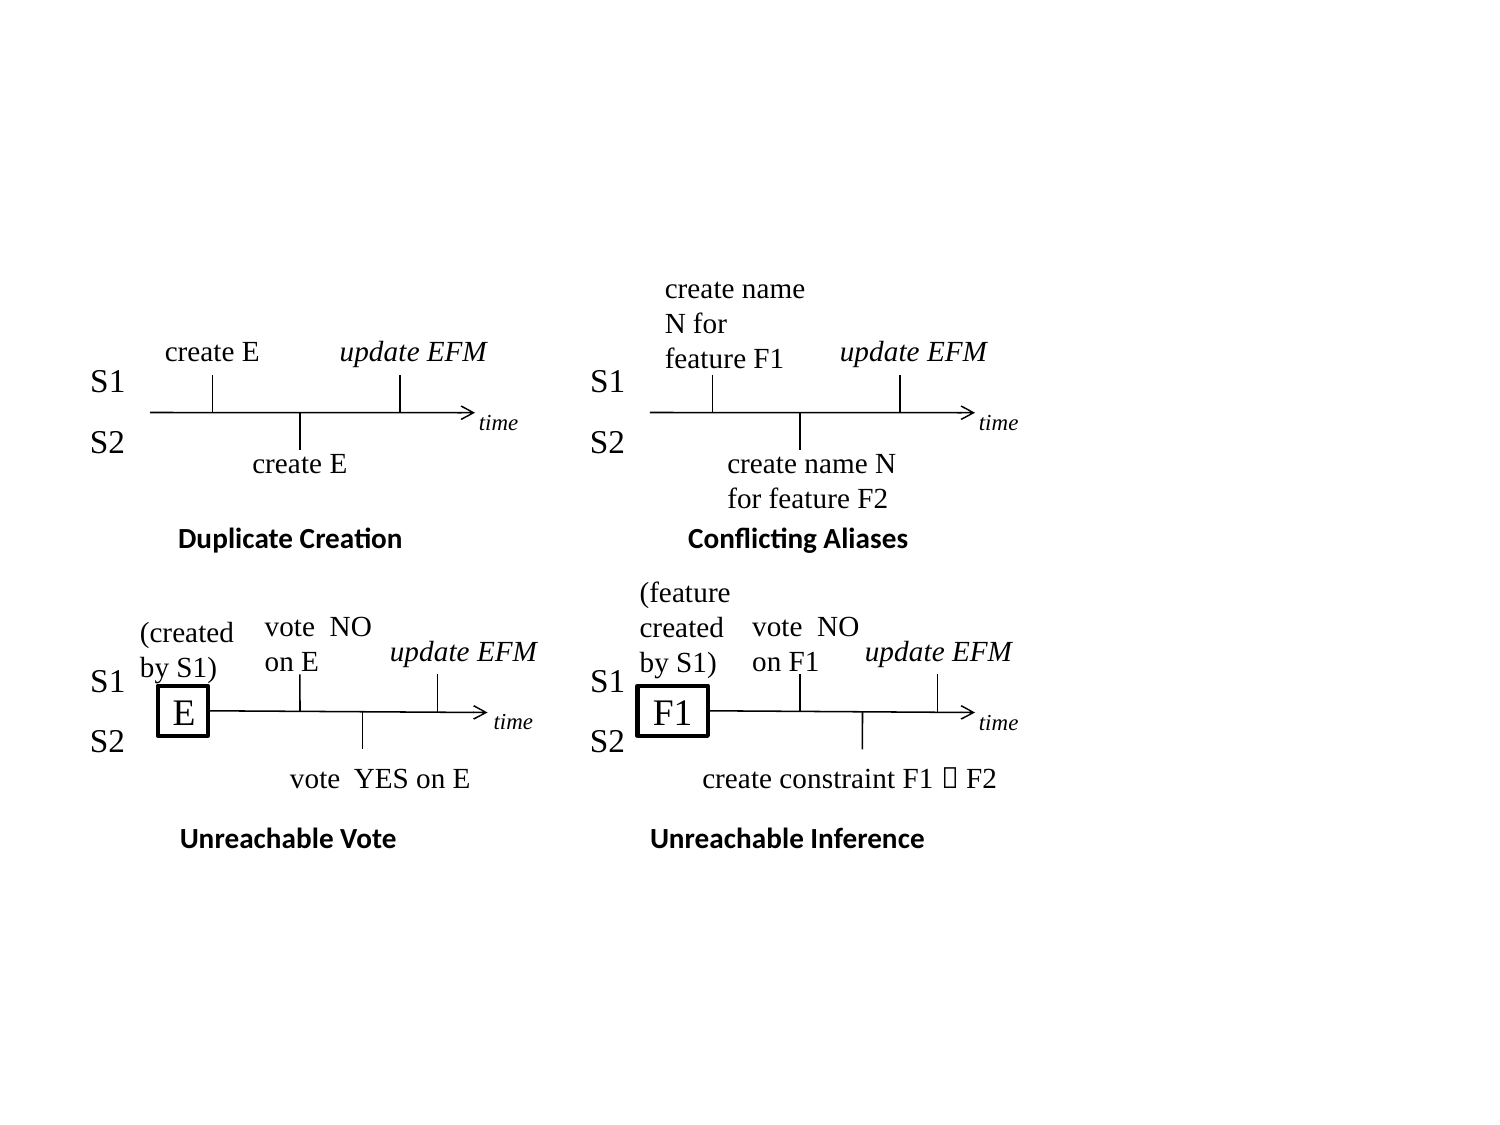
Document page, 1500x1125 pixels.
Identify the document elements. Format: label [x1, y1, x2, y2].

text_box [74, 262, 1038, 864]
